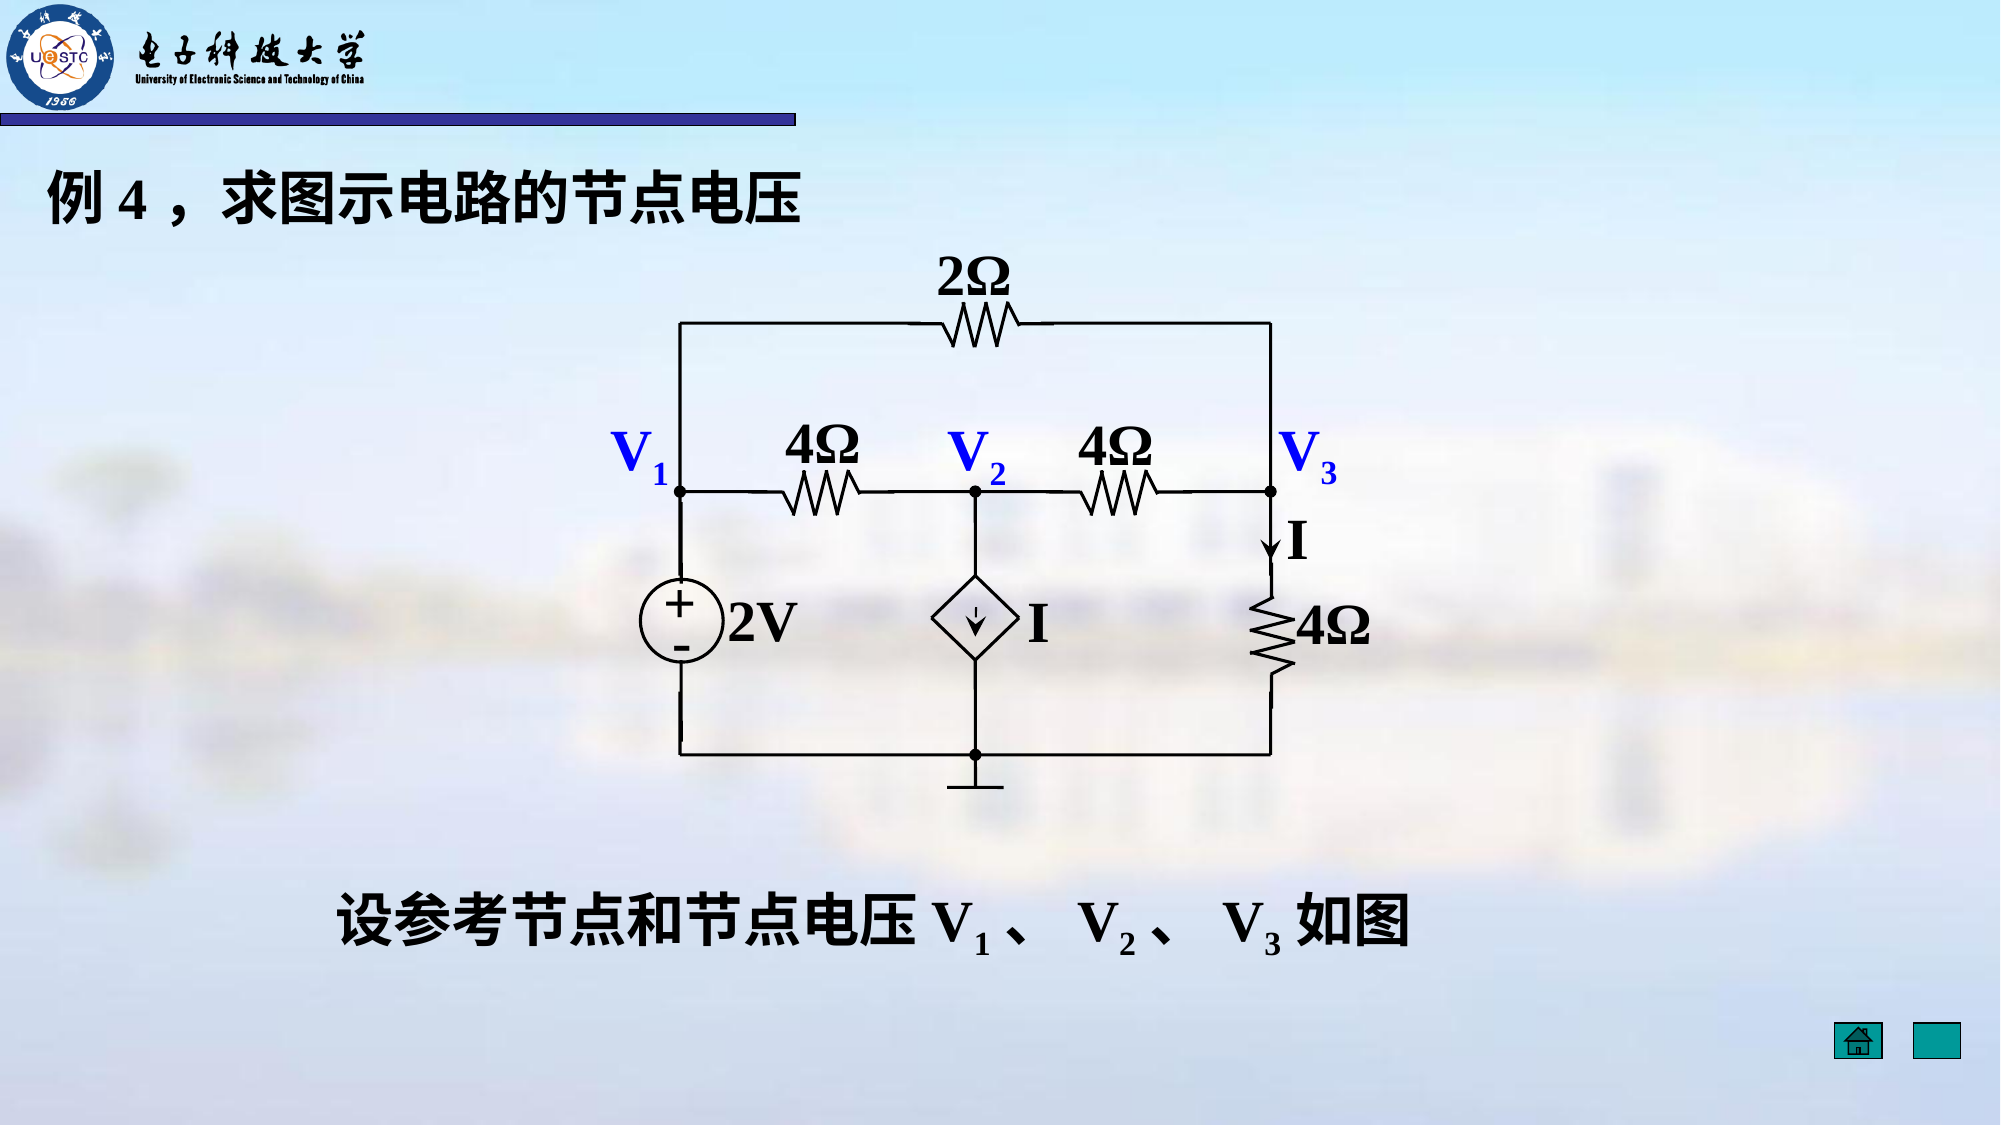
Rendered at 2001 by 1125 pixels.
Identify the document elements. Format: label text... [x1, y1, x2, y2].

picture [0, 0, 2001, 1125]
text_box 设参考节点和节点电压V1、V2、V3如图 [335, 882, 1588, 963]
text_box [609, 229, 1389, 788]
text_box 例4，求图示电路的节点电压 [46, 161, 1051, 232]
